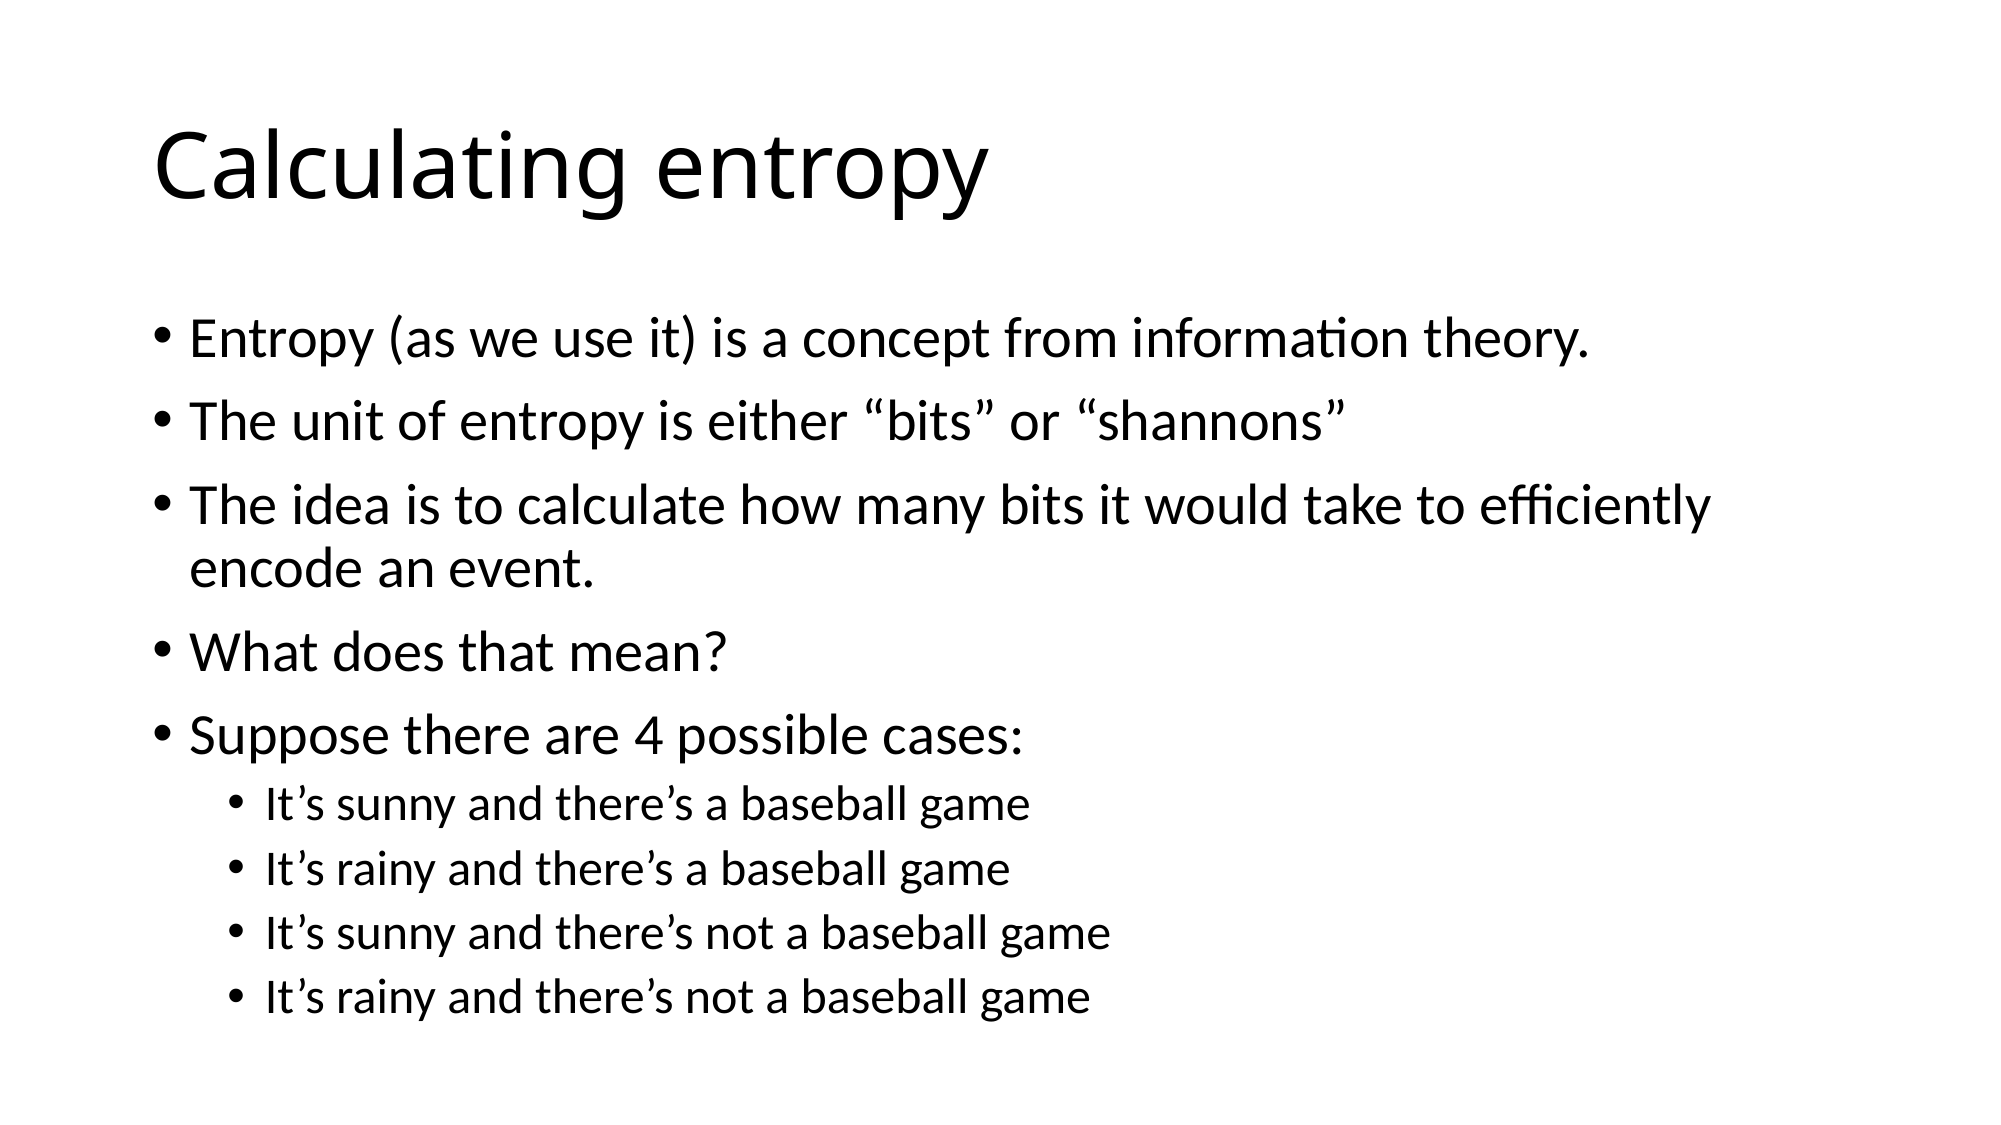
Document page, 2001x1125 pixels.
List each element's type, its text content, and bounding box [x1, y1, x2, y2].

list Entropy (as we use it) is a concept from information theory. The unit of entropy is either “bits” or “shannons” The idea is to calculate how many bits it would take to efficiently encode an event. What does that mean? Suppose there are 4 possible cases: It’s sunny and there’s a baseball game It’s rainy and there’s a baseball game It’s sunny and there’s not a baseball game It’s rainy and there’s not a baseball game [137, 299, 1863, 1125]
title Calculating entropy [137, 59, 1863, 278]
